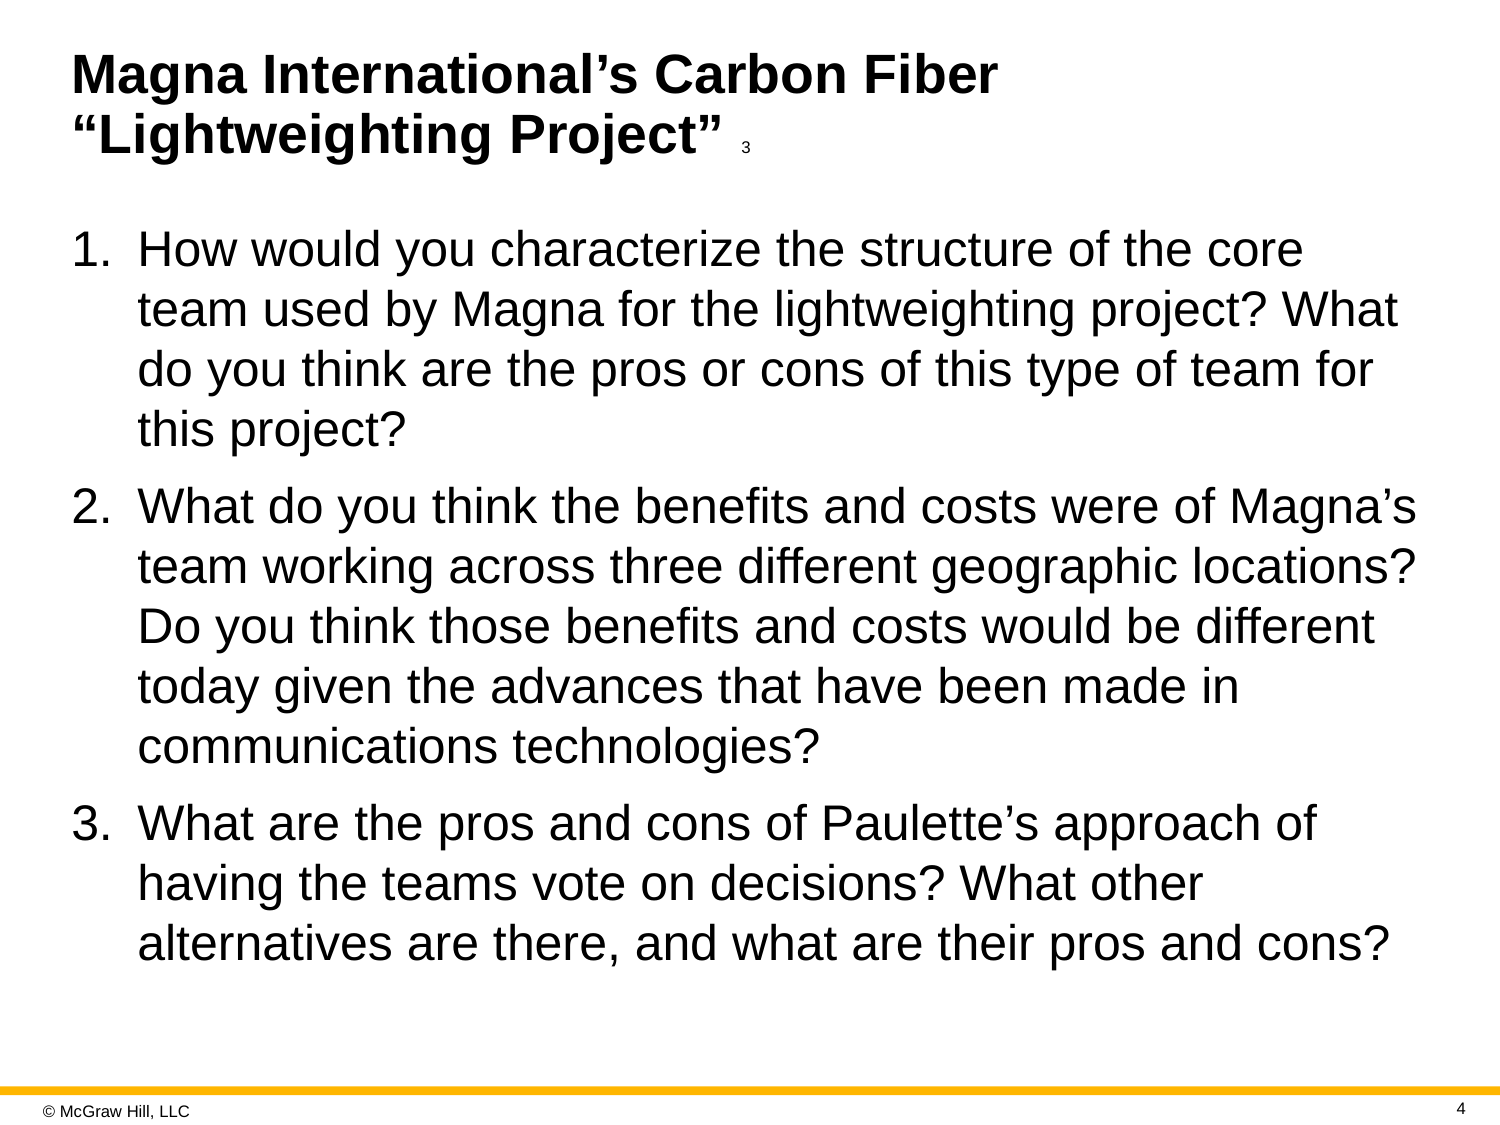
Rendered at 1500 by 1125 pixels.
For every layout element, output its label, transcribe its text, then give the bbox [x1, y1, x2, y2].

title Magna International’s Carbon Fiber “Lightweighting Project” 3 [56, 38, 1444, 173]
slide_number 4 [1415, 1094, 1474, 1122]
list How would you characterize the structure of the core team used by Magna for the lightweighting project? What do you think are the pros or cons of this type of team for this project? What do you think the benefits and costs were of Magna’s team working across three different geographic locations? Do you think those benefits and costs would be different today given the advances that have been made in communications technologies? What are the pros and cons of Paulette’s approach of having the teams vote on decisions? What other alternatives are there, and what are their pros and cons? [56, 209, 1444, 1069]
